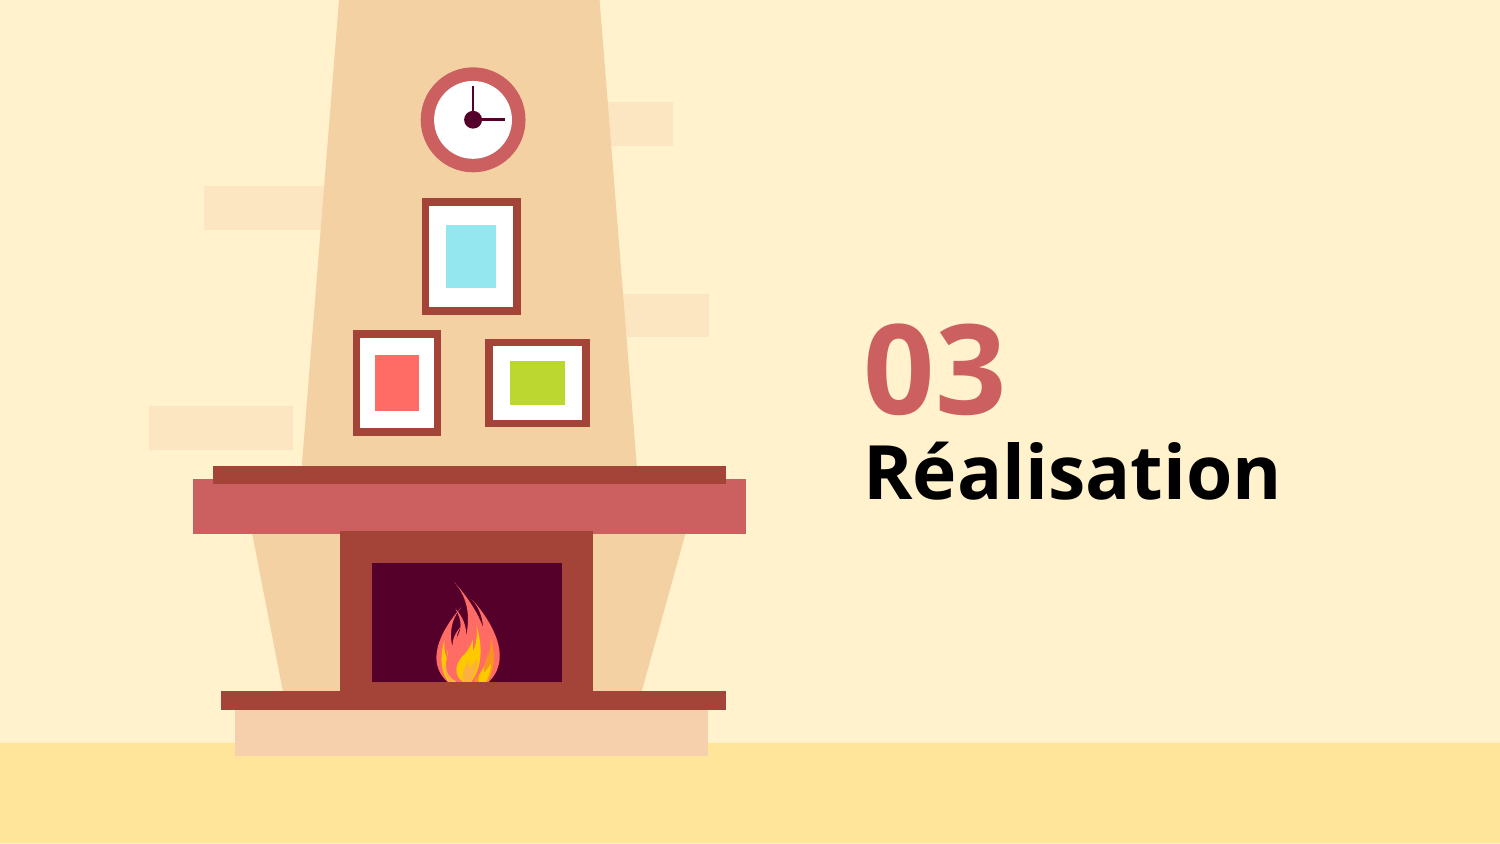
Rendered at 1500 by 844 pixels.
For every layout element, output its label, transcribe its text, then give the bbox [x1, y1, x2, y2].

title 03 [848, 274, 1134, 409]
title Réalisation [848, 409, 1393, 495]
